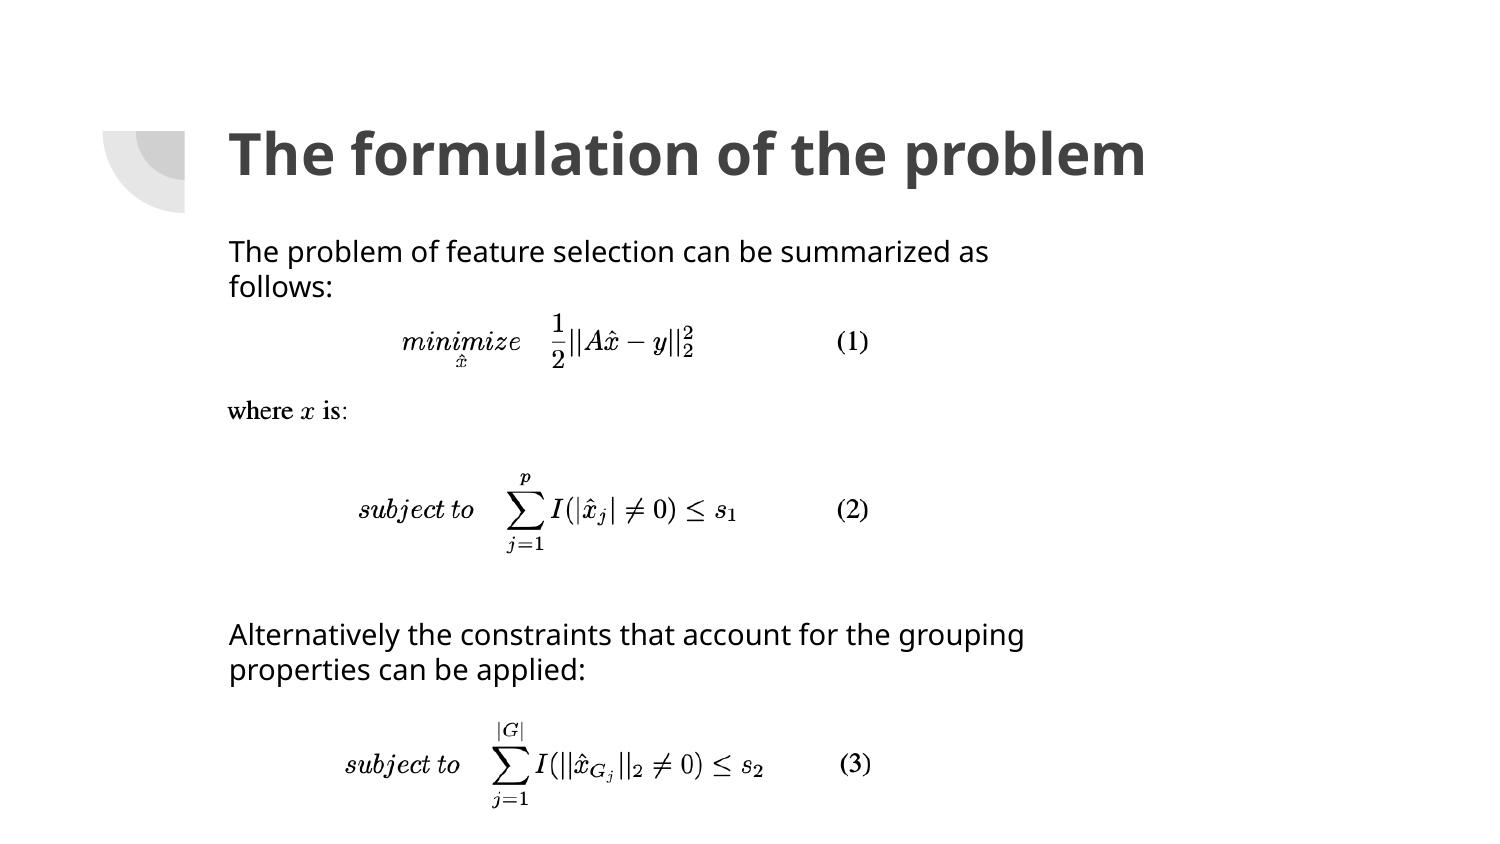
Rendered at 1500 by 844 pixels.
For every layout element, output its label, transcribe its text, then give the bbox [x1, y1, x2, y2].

picture [299, 681, 885, 830]
picture [213, 283, 885, 578]
text_box The problem of feature selection can be summarized as follows: [213, 217, 1078, 318]
title The formulation of the problem [213, 98, 1368, 263]
text_box Alternatively the constraints that account for the grouping properties can be applied: [213, 601, 1078, 702]
